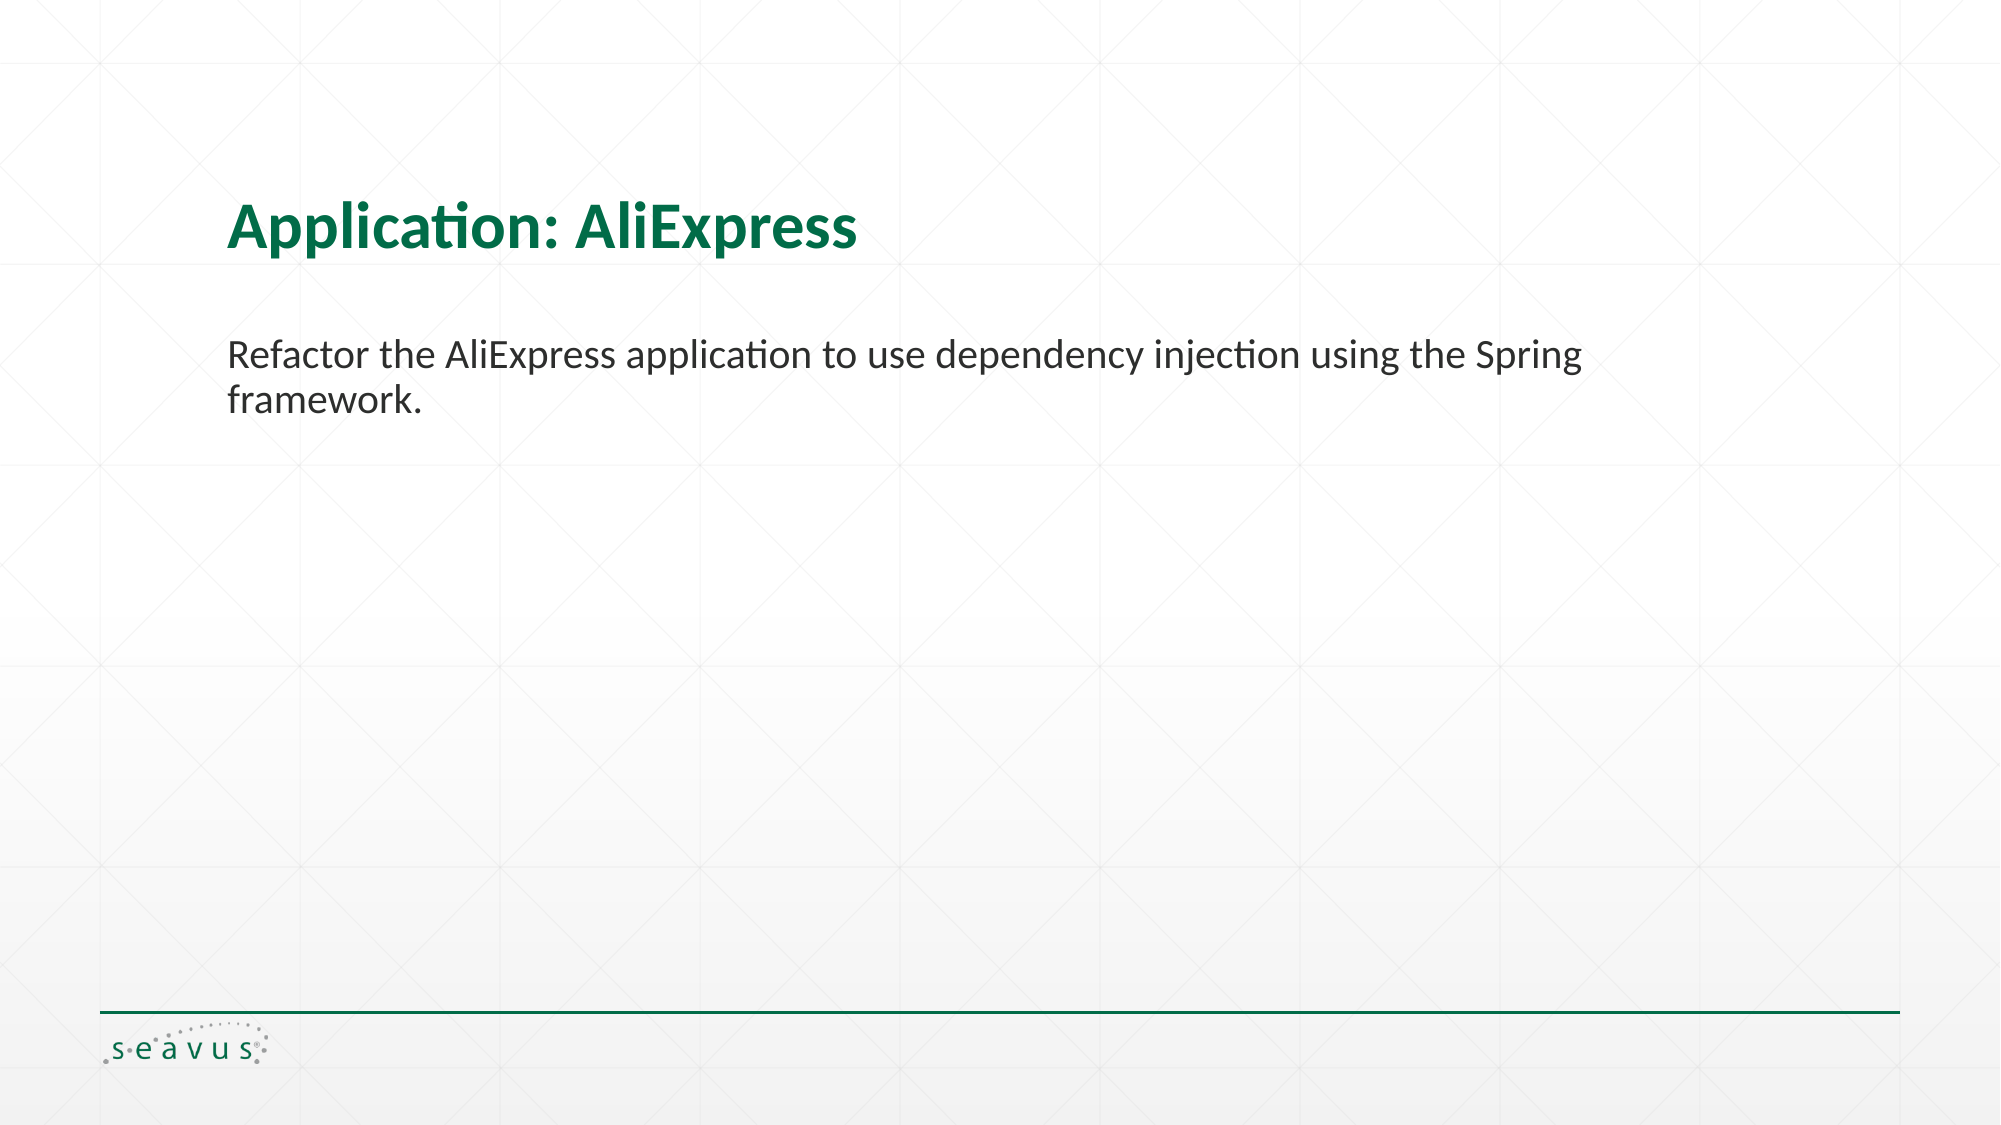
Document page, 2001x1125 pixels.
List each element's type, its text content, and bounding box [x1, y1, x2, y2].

picture [103, 1022, 268, 1064]
list Refactor the AliExpress application to use dependency injection using the Spring framework. [212, 324, 1788, 950]
title Application: AliExpress [212, 82, 1788, 271]
